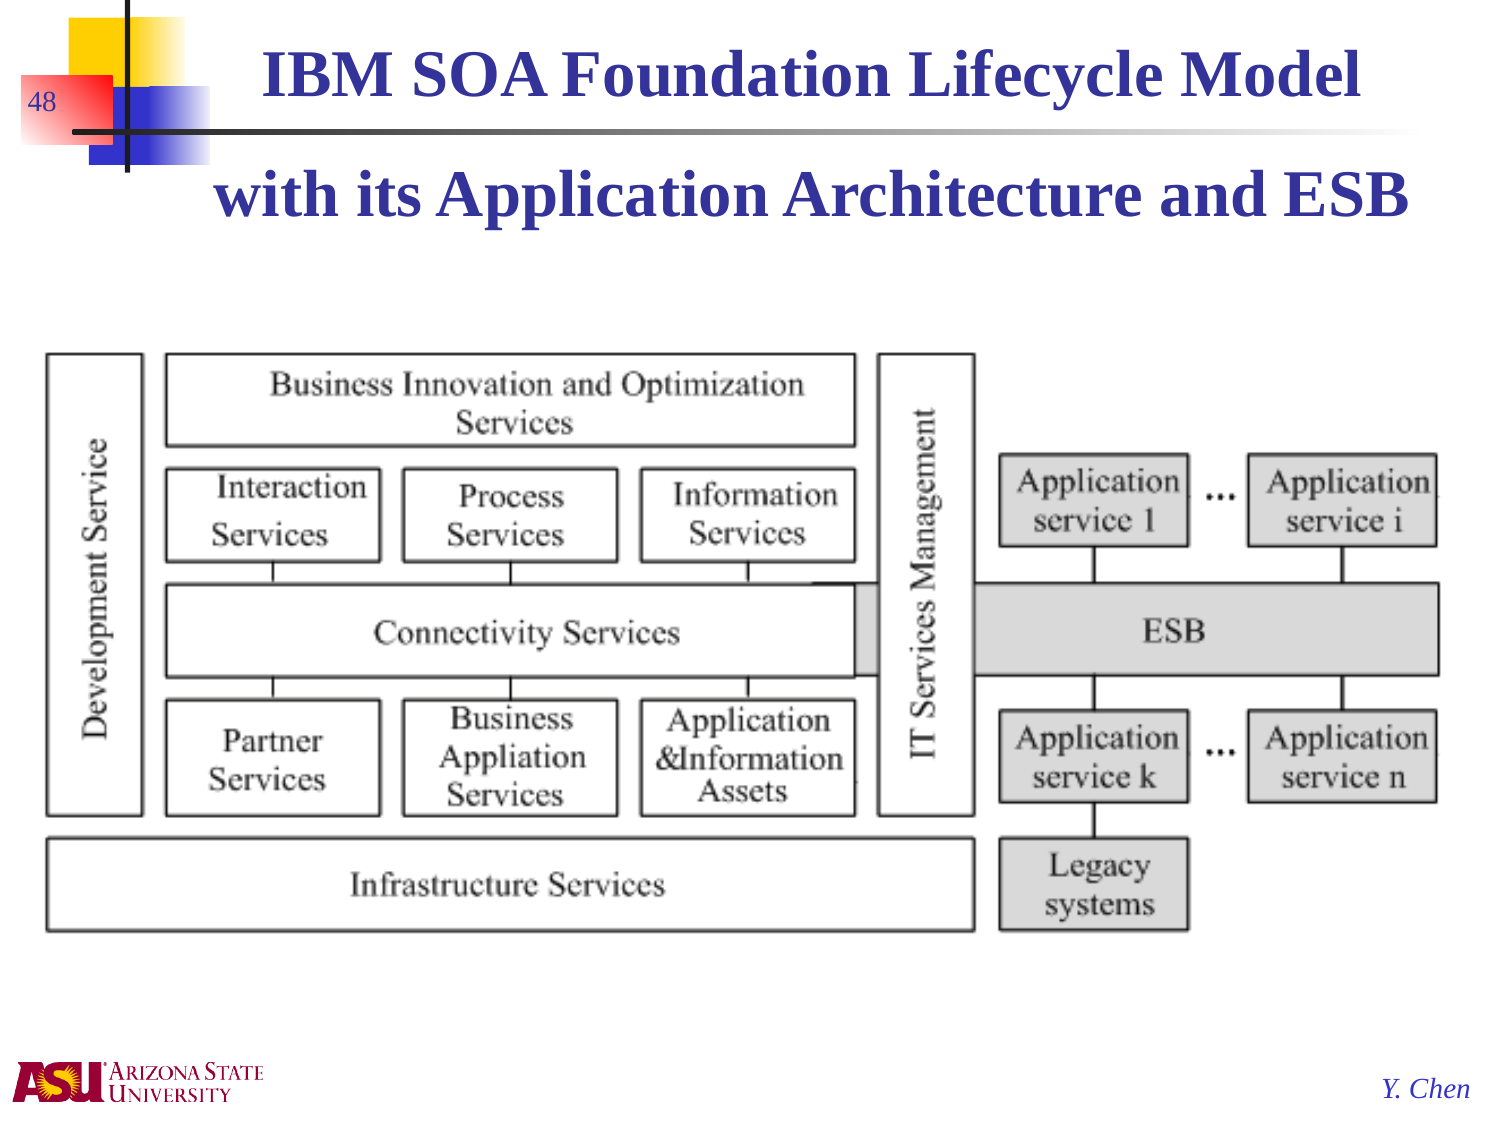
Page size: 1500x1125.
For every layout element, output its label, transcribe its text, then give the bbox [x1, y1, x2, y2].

title IBM SOA Foundation Lifecycle Model with its Application Architecture and ESB [187, 37, 1438, 238]
picture [37, 349, 1445, 938]
picture [12, 1062, 263, 1102]
slide_number 48 [12, 49, 151, 126]
